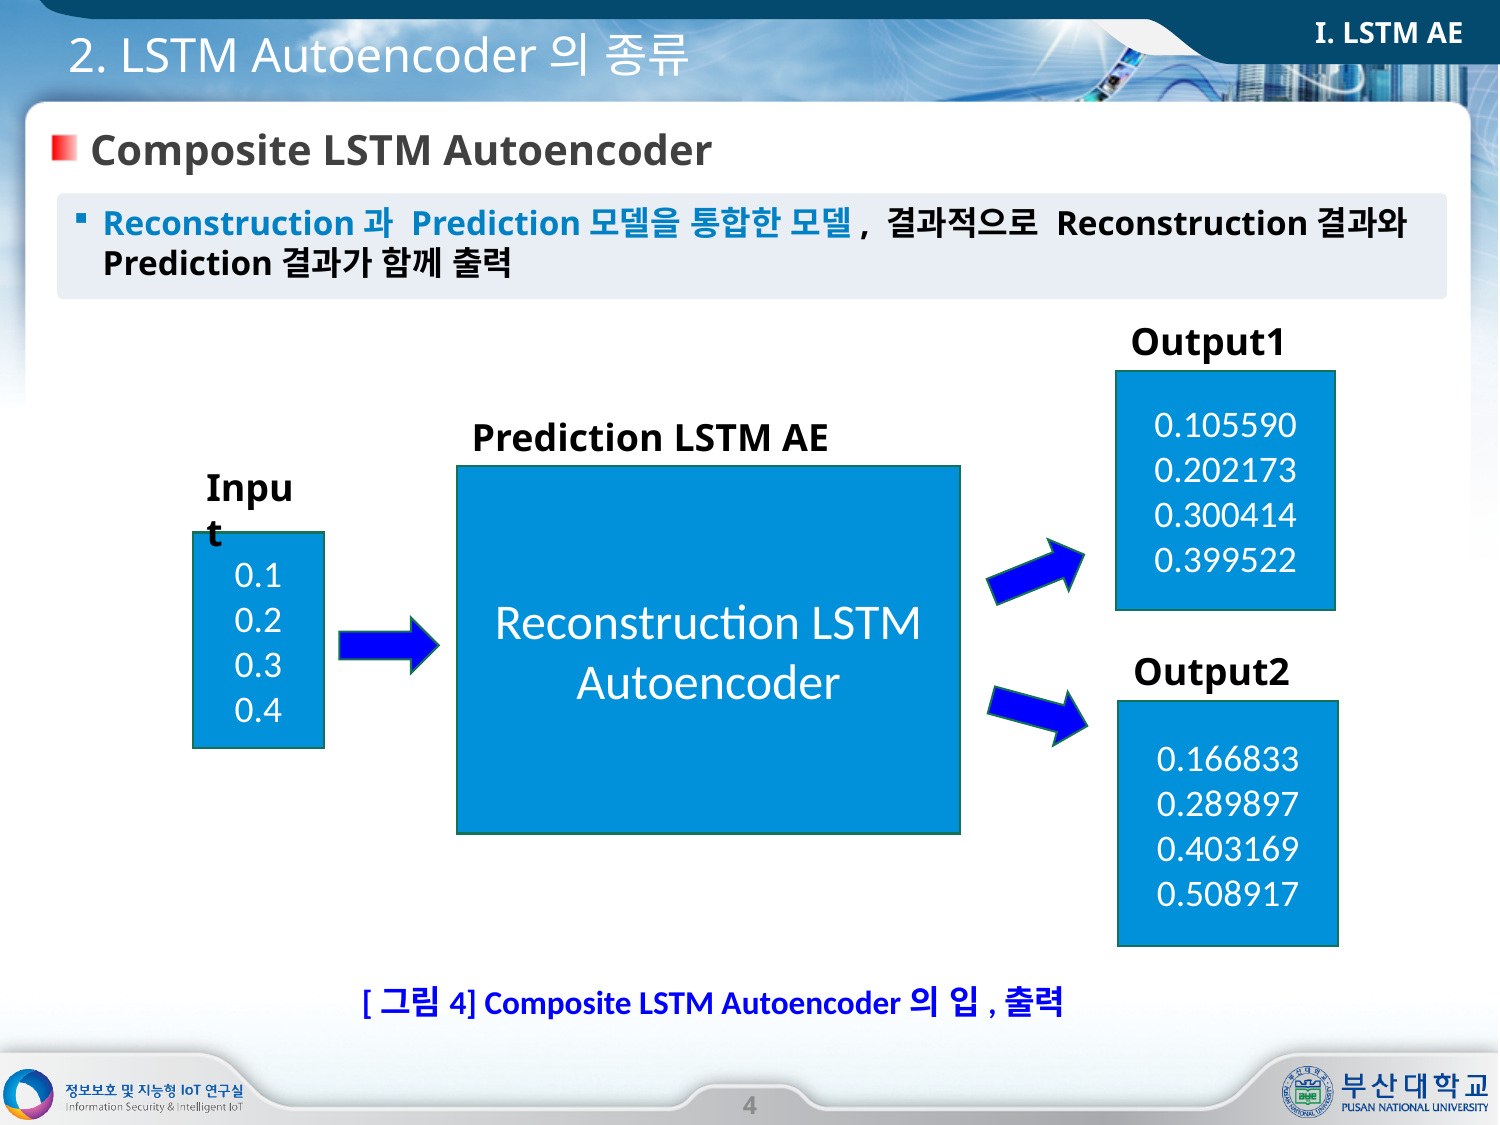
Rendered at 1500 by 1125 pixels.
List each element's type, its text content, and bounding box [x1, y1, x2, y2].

text_box Composite LSTM Autoencoder [50, 123, 1450, 174]
text_box [그림4] Composite LSTM Autoencoder의 입,출력 [339, 973, 1168, 1029]
text_box Reconstruction과 Prediction모델을 통합한 모델, 결과적으로 Reconstruction결과와 Prediction결과가 함께 출력 [57, 193, 1447, 300]
list I. LSTM AE [1197, 3, 1479, 64]
picture [0, 0, 1498, 1125]
slide_number 4 [693, 1076, 807, 1125]
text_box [191, 310, 1338, 947]
title 2. LSTM Autoencoder의 종류 [53, 24, 1147, 90]
